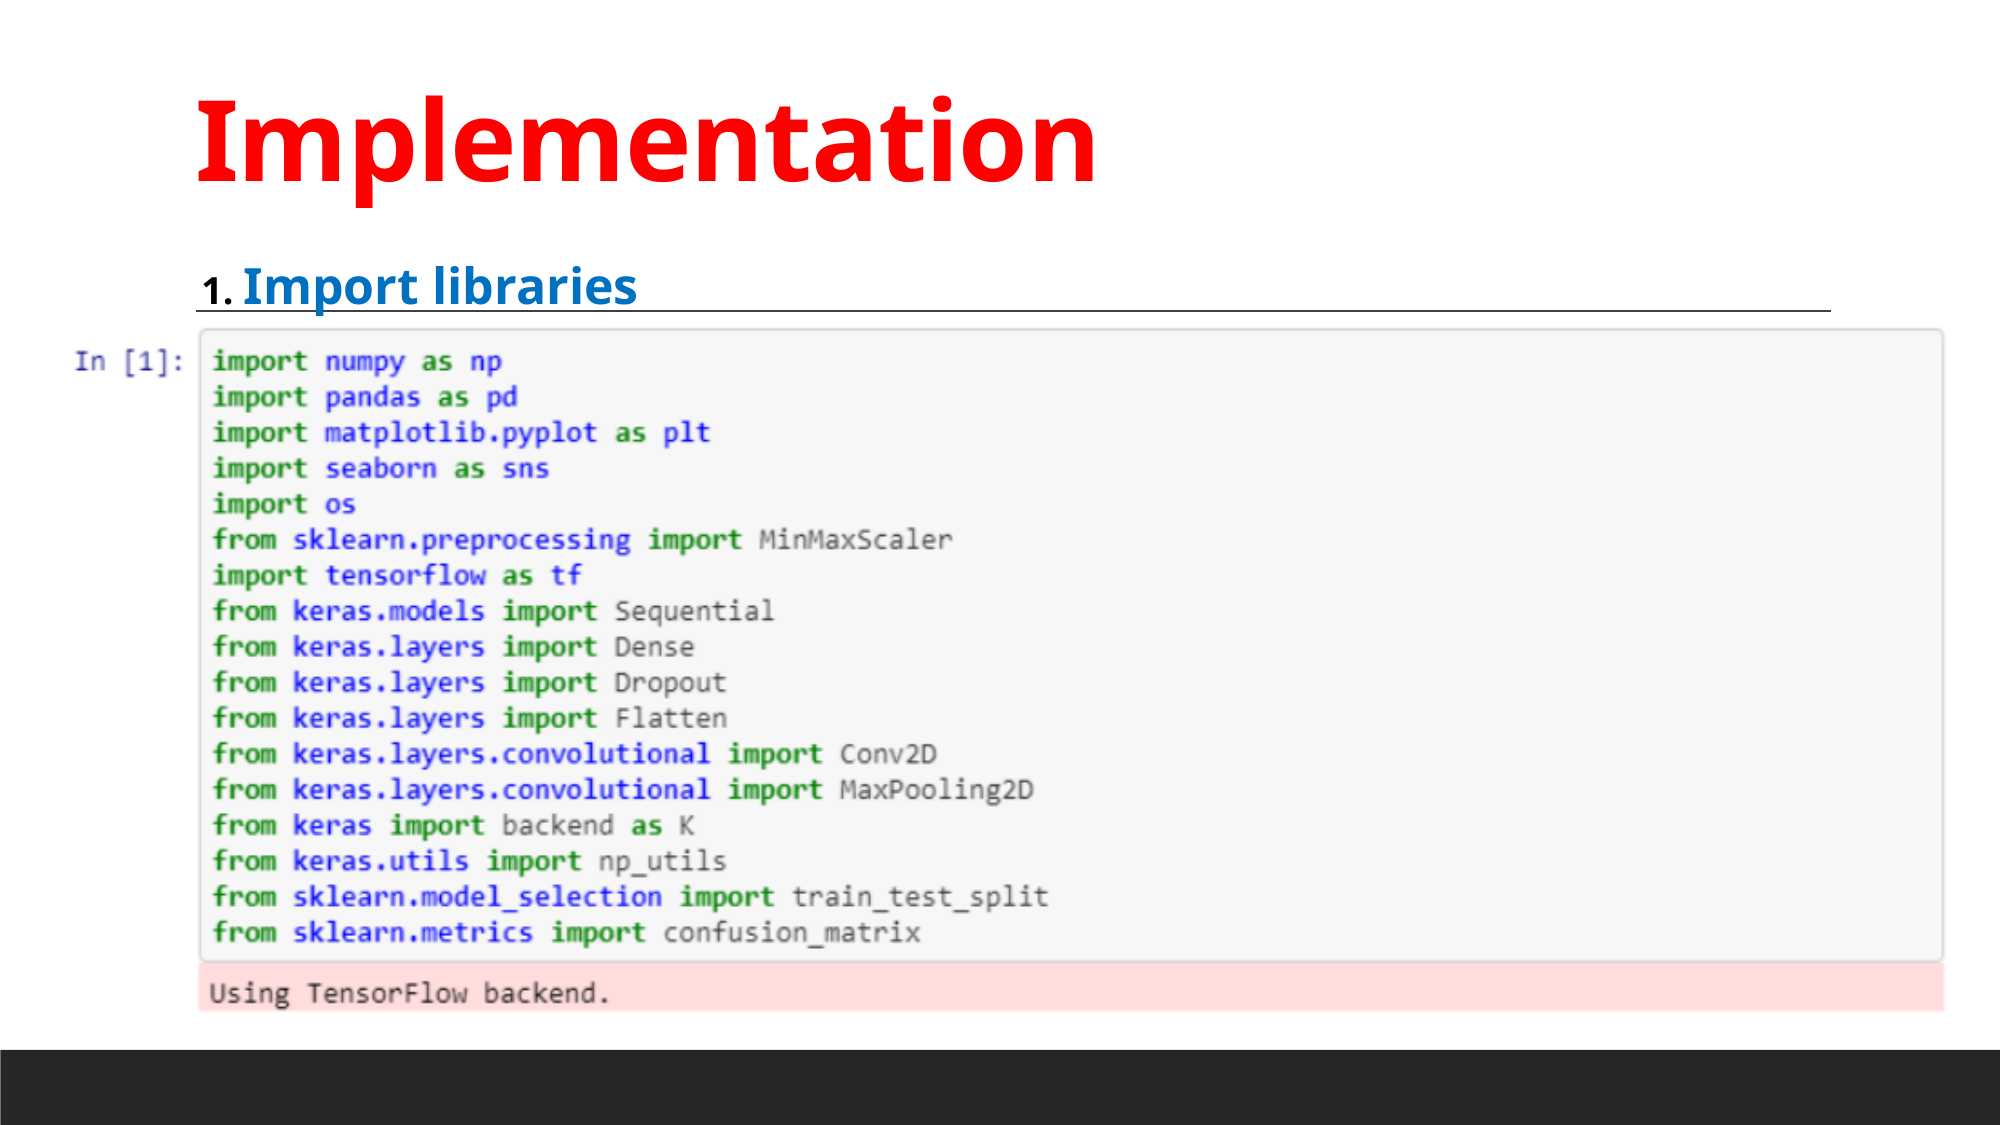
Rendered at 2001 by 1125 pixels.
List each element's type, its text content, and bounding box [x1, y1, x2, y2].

title Implementation [180, 0, 1830, 214]
list 1. Import libraries [186, 241, 1837, 314]
picture [68, 318, 1954, 1018]
